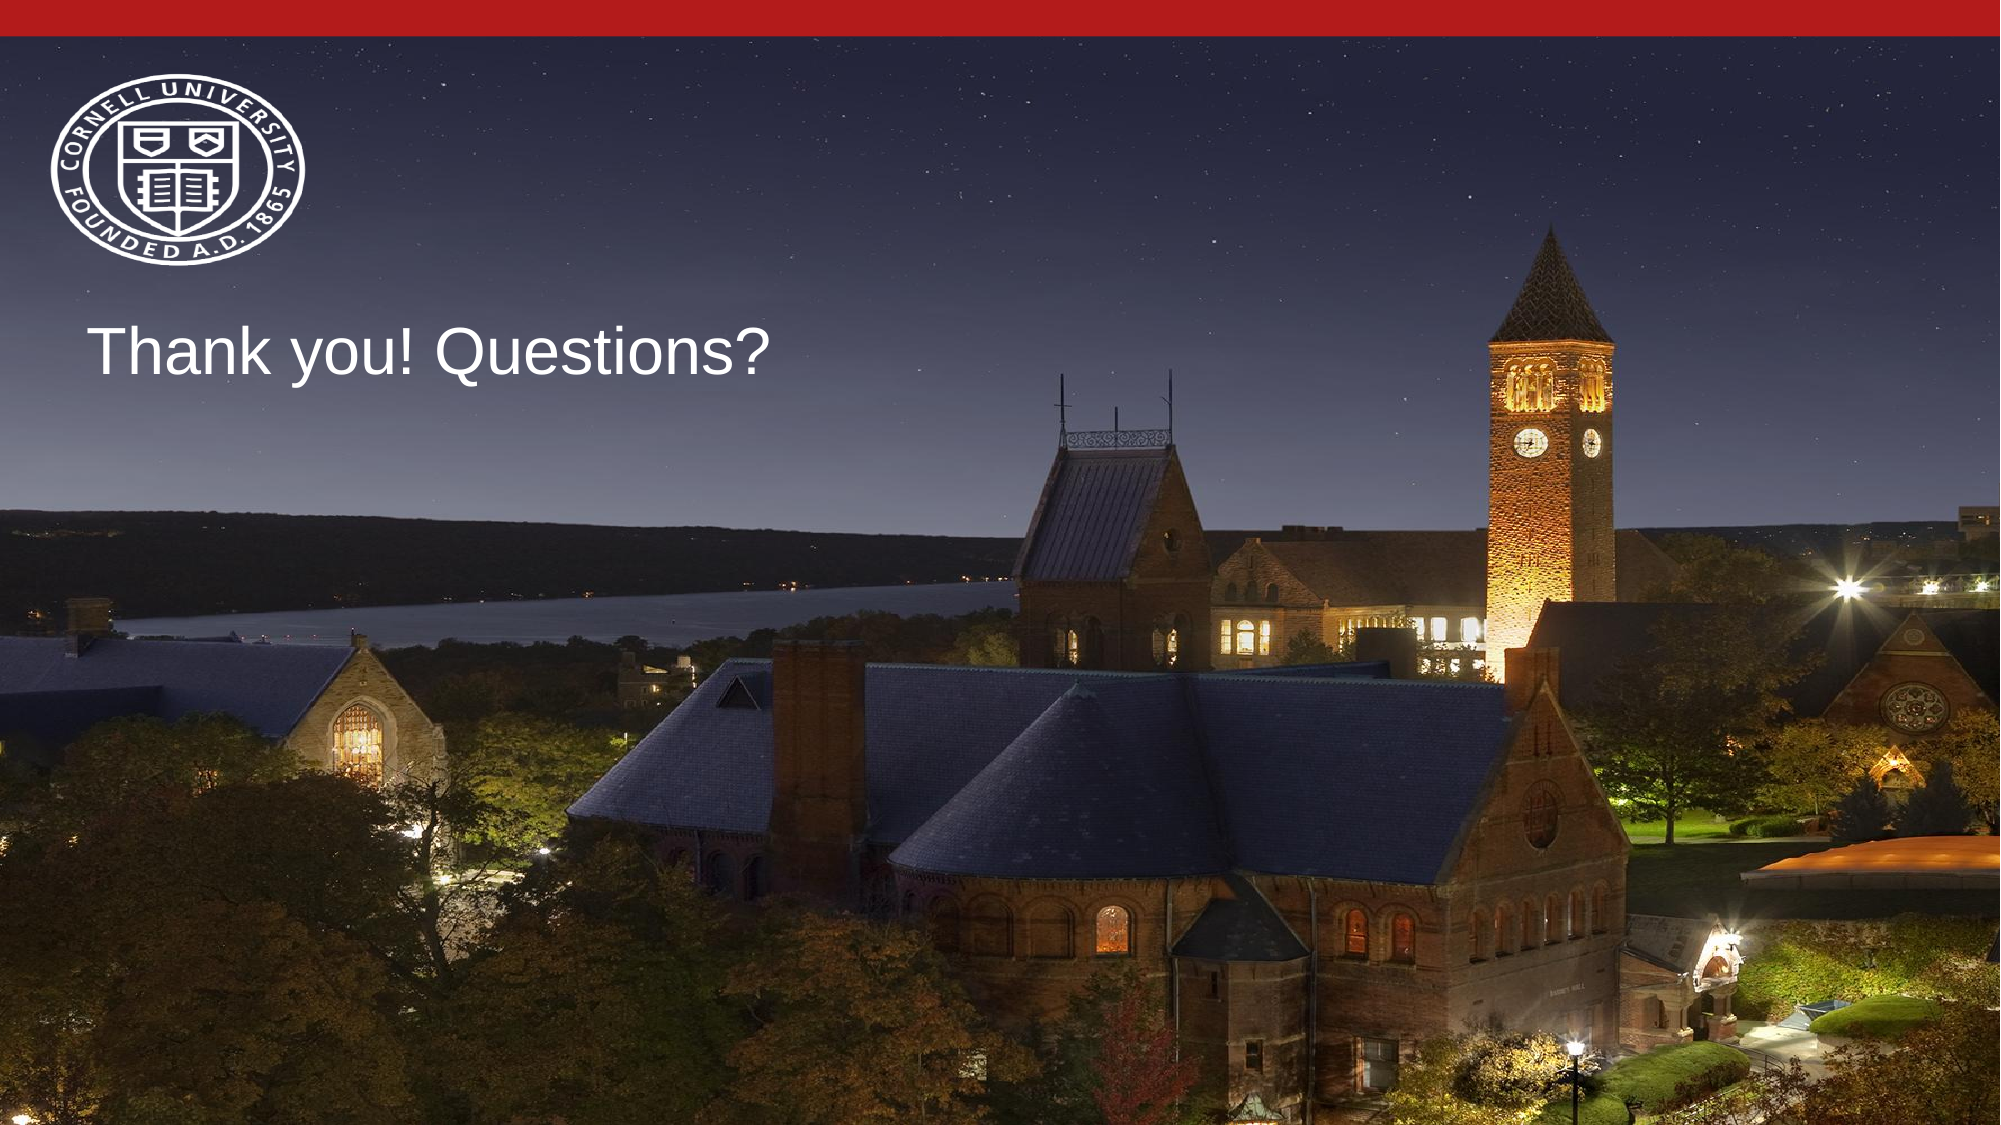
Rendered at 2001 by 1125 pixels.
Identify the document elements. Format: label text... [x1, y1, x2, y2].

picture [0, 37, 2000, 1125]
title Thank you! Questions? [71, 299, 1117, 488]
